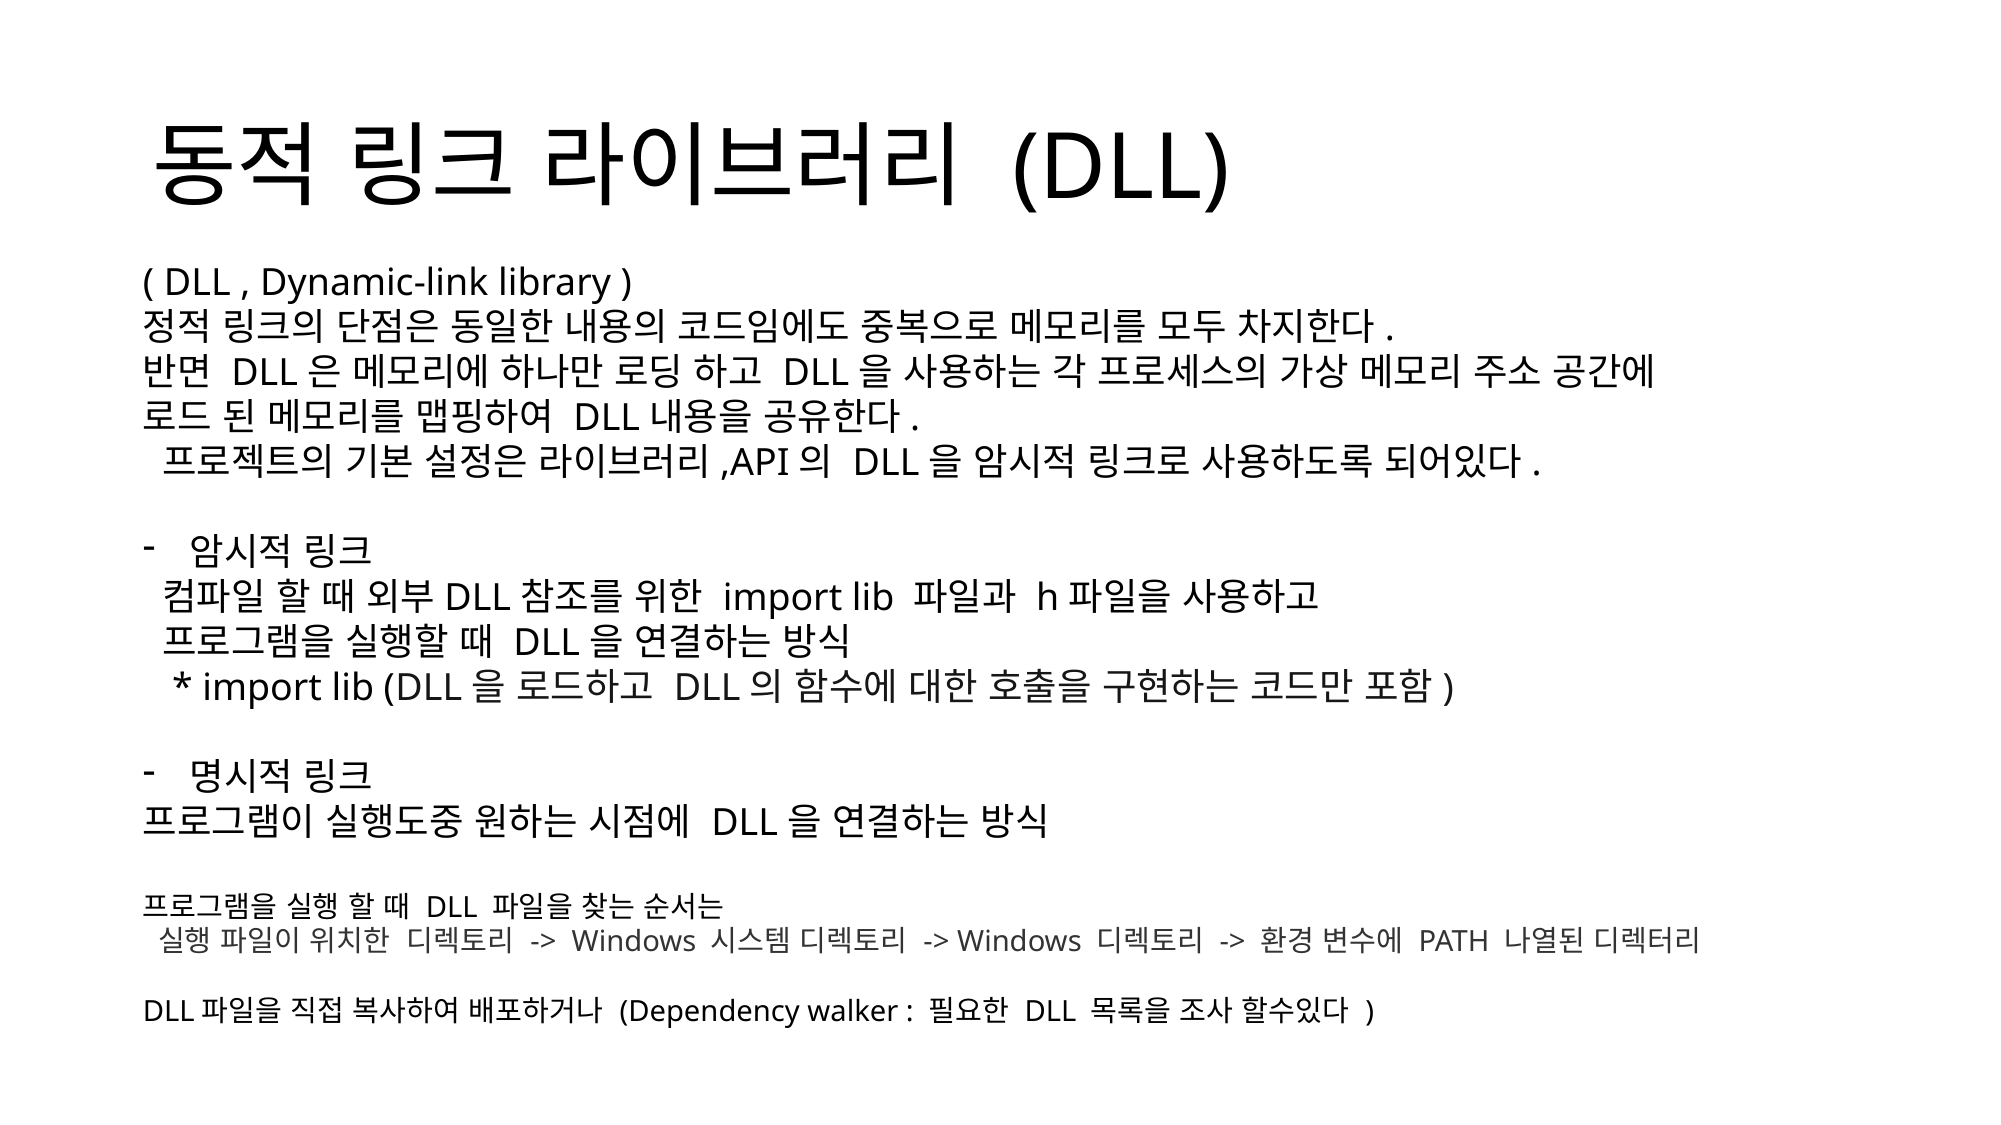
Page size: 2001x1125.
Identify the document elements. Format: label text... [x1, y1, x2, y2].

text_box ( DLL , Dynamic-link library ) 정적 링크의 단점은 동일한 내용의 코드임에도 중복으로 메모리를 모두 차지한다. 반면 DLL은 메모리에 하나만 로딩 하고 DLL을 사용하는 각 프로세스의 가상 메모리 주소 공간에 로드 된 메모리를 맵핑하여 DLL내용을 공유한다. 프로젝트의 기본 설정은 라이브러리,API의 DLL을 암시적 링크로 사용하도록 되어있다. 암시적 링크 컴파일 할 때 외부DLL참조를 위한 import lib 파일과 h파일을 사용하고 프로그램을 실행할 때 DLL을 연결하는 방식 * import lib (DLL을 로드하고 DLL의 함수에 대한 호출을 구현하는 코드만 포함) 명시적 링크 프로그램이 실행도중 원하는 시점에 DLL을 연결하는 방식 프로그램을 실행 할 때 DLL 파일을 찾는 순서는 실행 파일이 위치한 디렉토리 -> Windows 시스템 디렉토리 -> Windows 디렉토리 -> 환경 변수에 PATH 나열된 디렉터리 DLL파일을 직접 복사하여 배포하거나 (Dependency walker : 필요한 DLL 목록을 조사 할수있다 ) [128, 250, 1717, 1036]
title 동적 링크 라이브러리 (DLL) [137, 59, 1863, 278]
